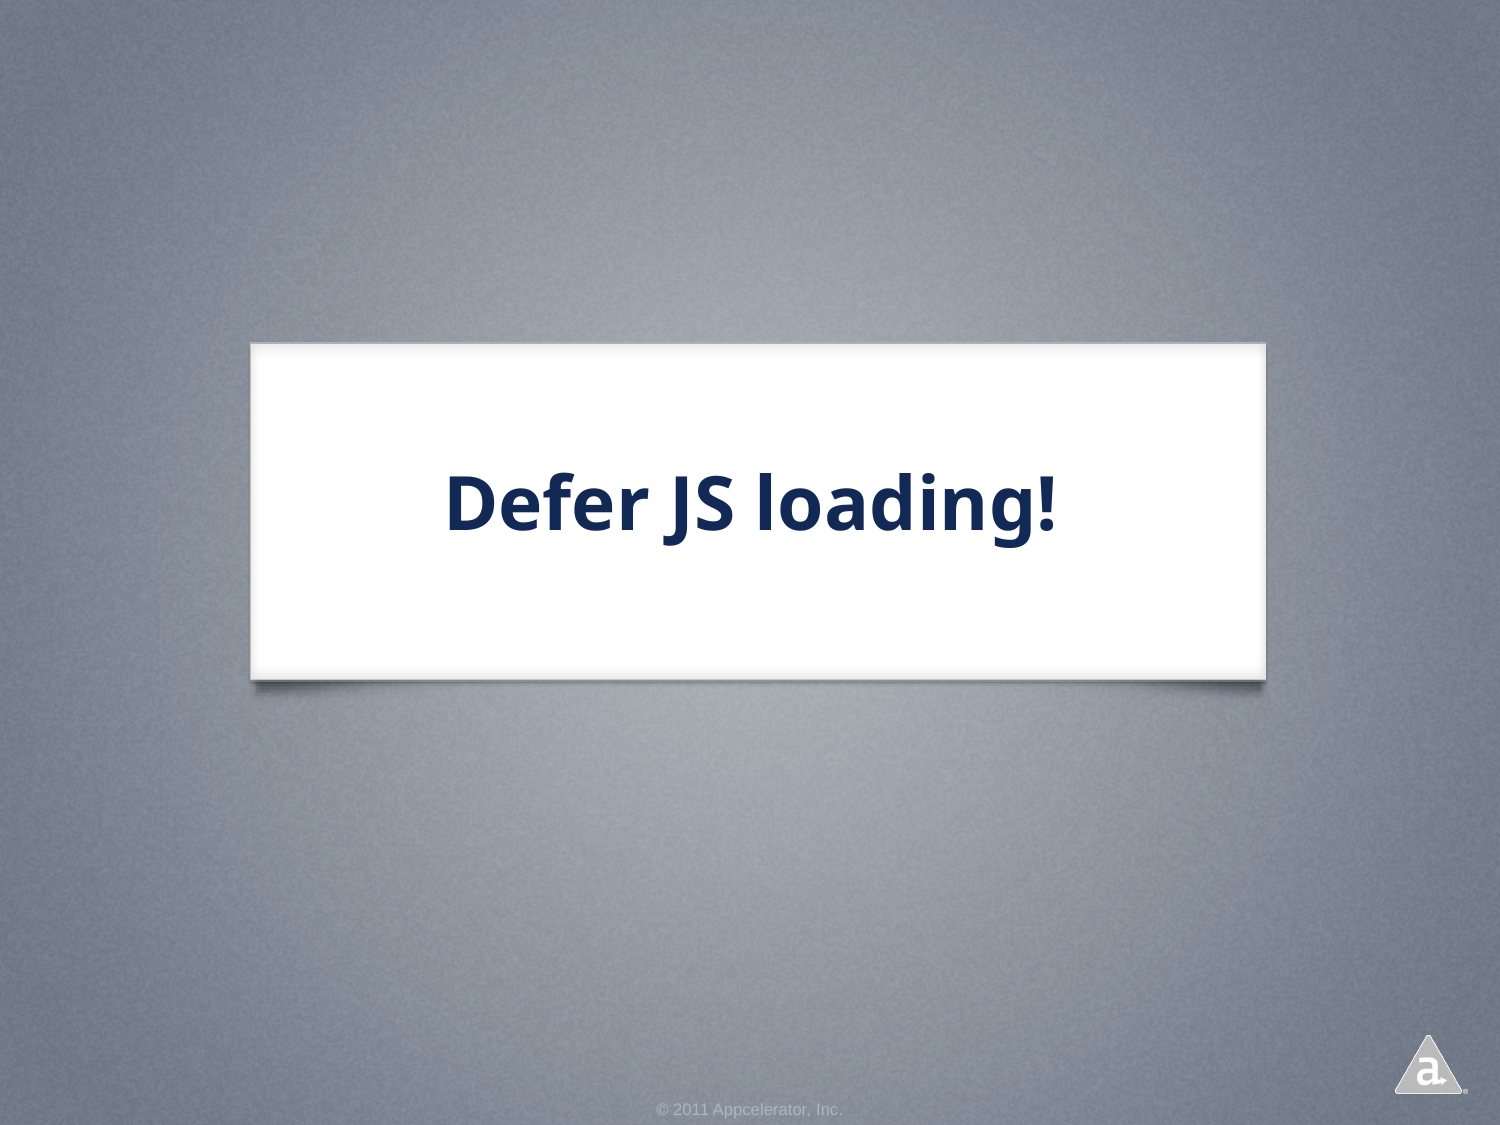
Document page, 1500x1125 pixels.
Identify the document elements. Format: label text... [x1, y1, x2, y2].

title Defer JS loading! [112, 380, 1388, 622]
picture [0, 0, 1500, 1125]
